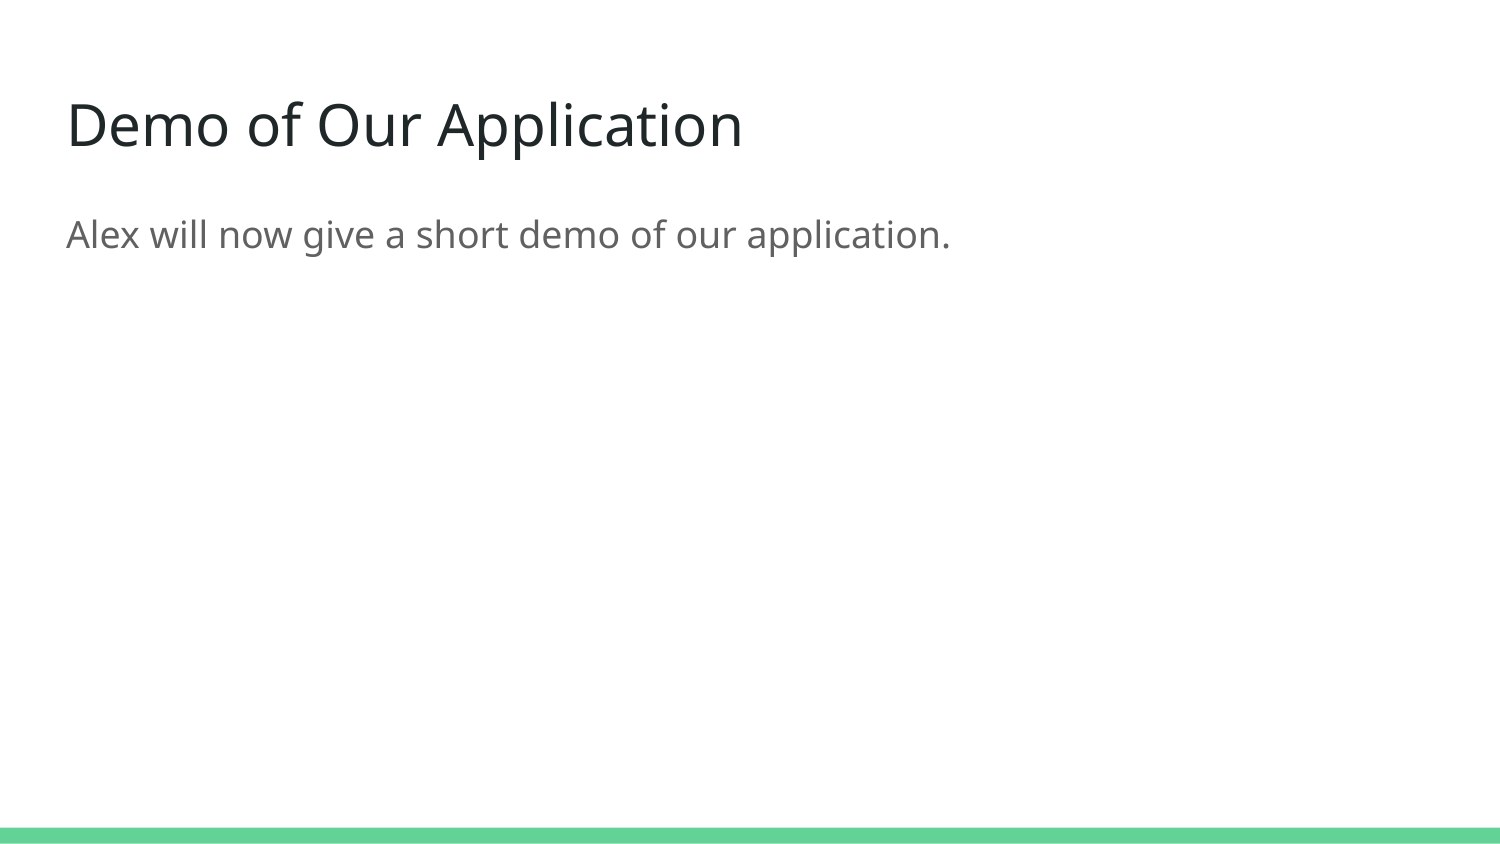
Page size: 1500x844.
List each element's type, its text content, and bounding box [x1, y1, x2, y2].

list Alex will now give a short demo of our application. [51, 189, 1449, 750]
title Demo of Our Application [51, 72, 1449, 167]
